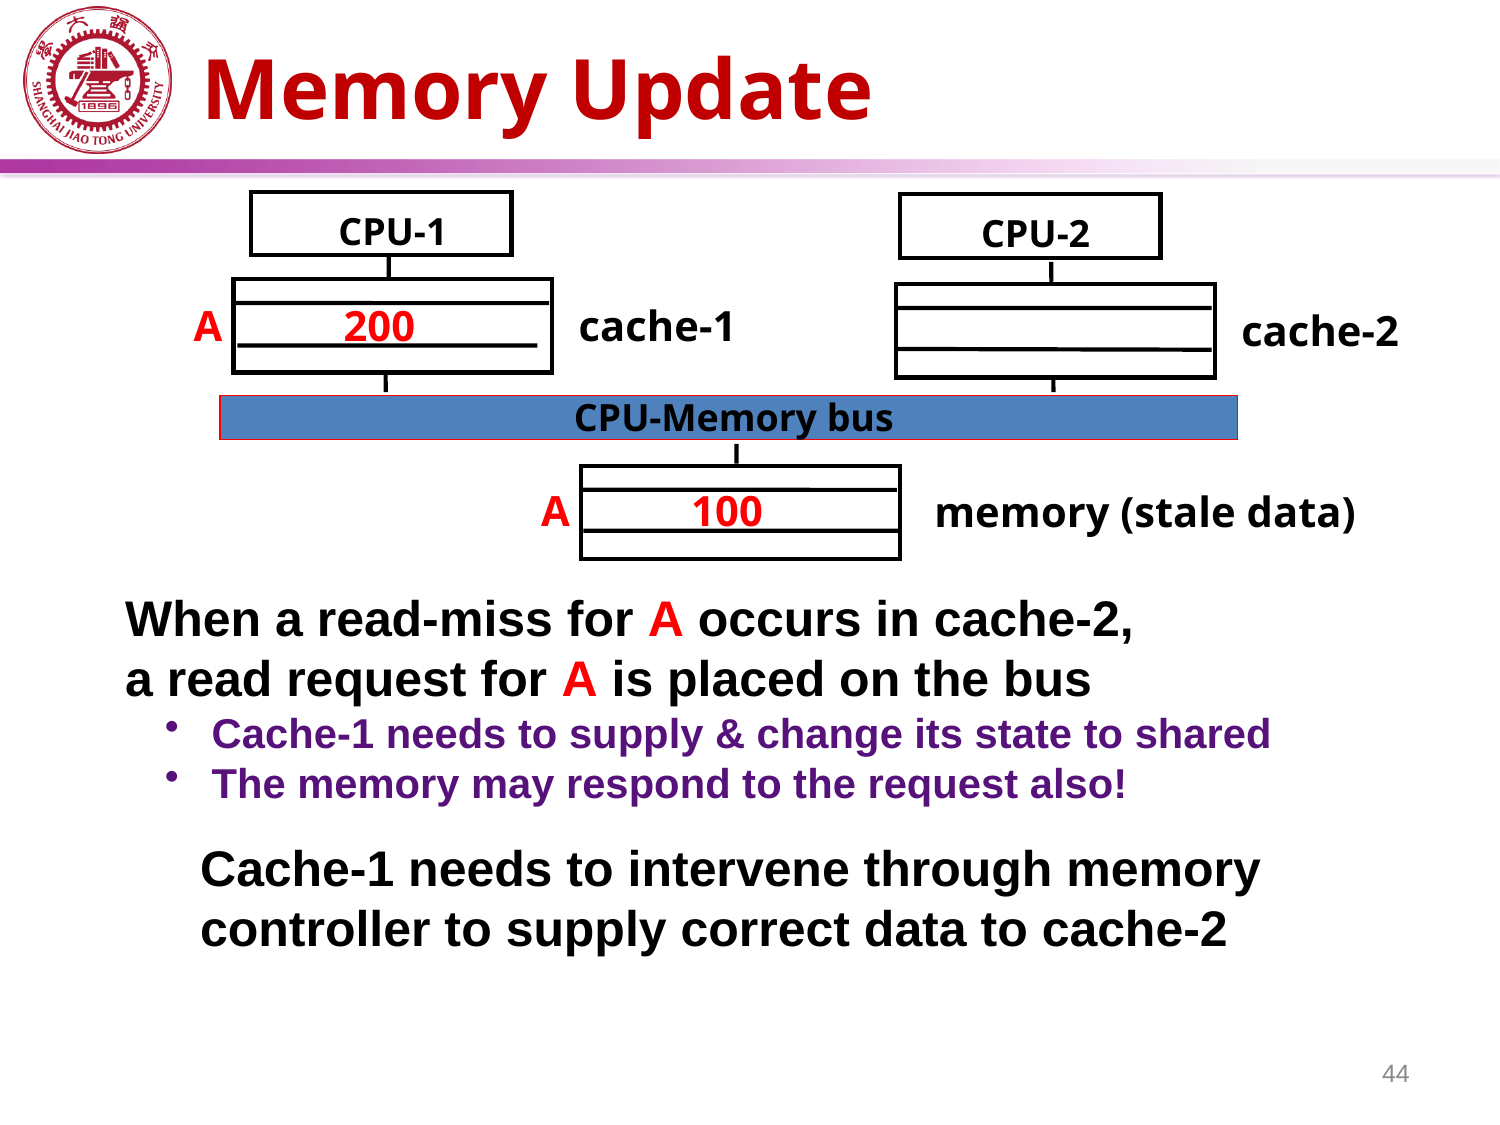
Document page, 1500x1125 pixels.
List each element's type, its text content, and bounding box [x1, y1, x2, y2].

title Memory Update [186, 0, 1472, 172]
text_box When a read-miss for A occurs in cache-2, a read request for A is placed on the bus Cache-1 needs to supply & change its state to shared The memory may respond to the request also! Cache-1 needs to intervene through memory controller to supply correct data to cache-2 [110, 579, 1405, 964]
text_box [219, 395, 558, 440]
text_box [910, 395, 1238, 440]
text_box CPU-2 [966, 203, 1106, 263]
text_box [900, 193, 1161, 259]
text_box A 200 [178, 292, 431, 357]
text_box A 100 [526, 477, 779, 542]
text_box CPU-Memory bus [558, 387, 910, 447]
text_box [251, 191, 512, 256]
slide_number 44 [1074, 1042, 1425, 1103]
text_box memory (stale data) [919, 478, 1372, 544]
text_box cache-1 [563, 292, 752, 357]
text_box [233, 279, 553, 373]
text_box cache-2 [1226, 297, 1415, 362]
text_box [581, 465, 900, 560]
text_box [896, 284, 1215, 378]
picture [0, 6, 1500, 179]
text_box CPU-1 [323, 200, 463, 261]
